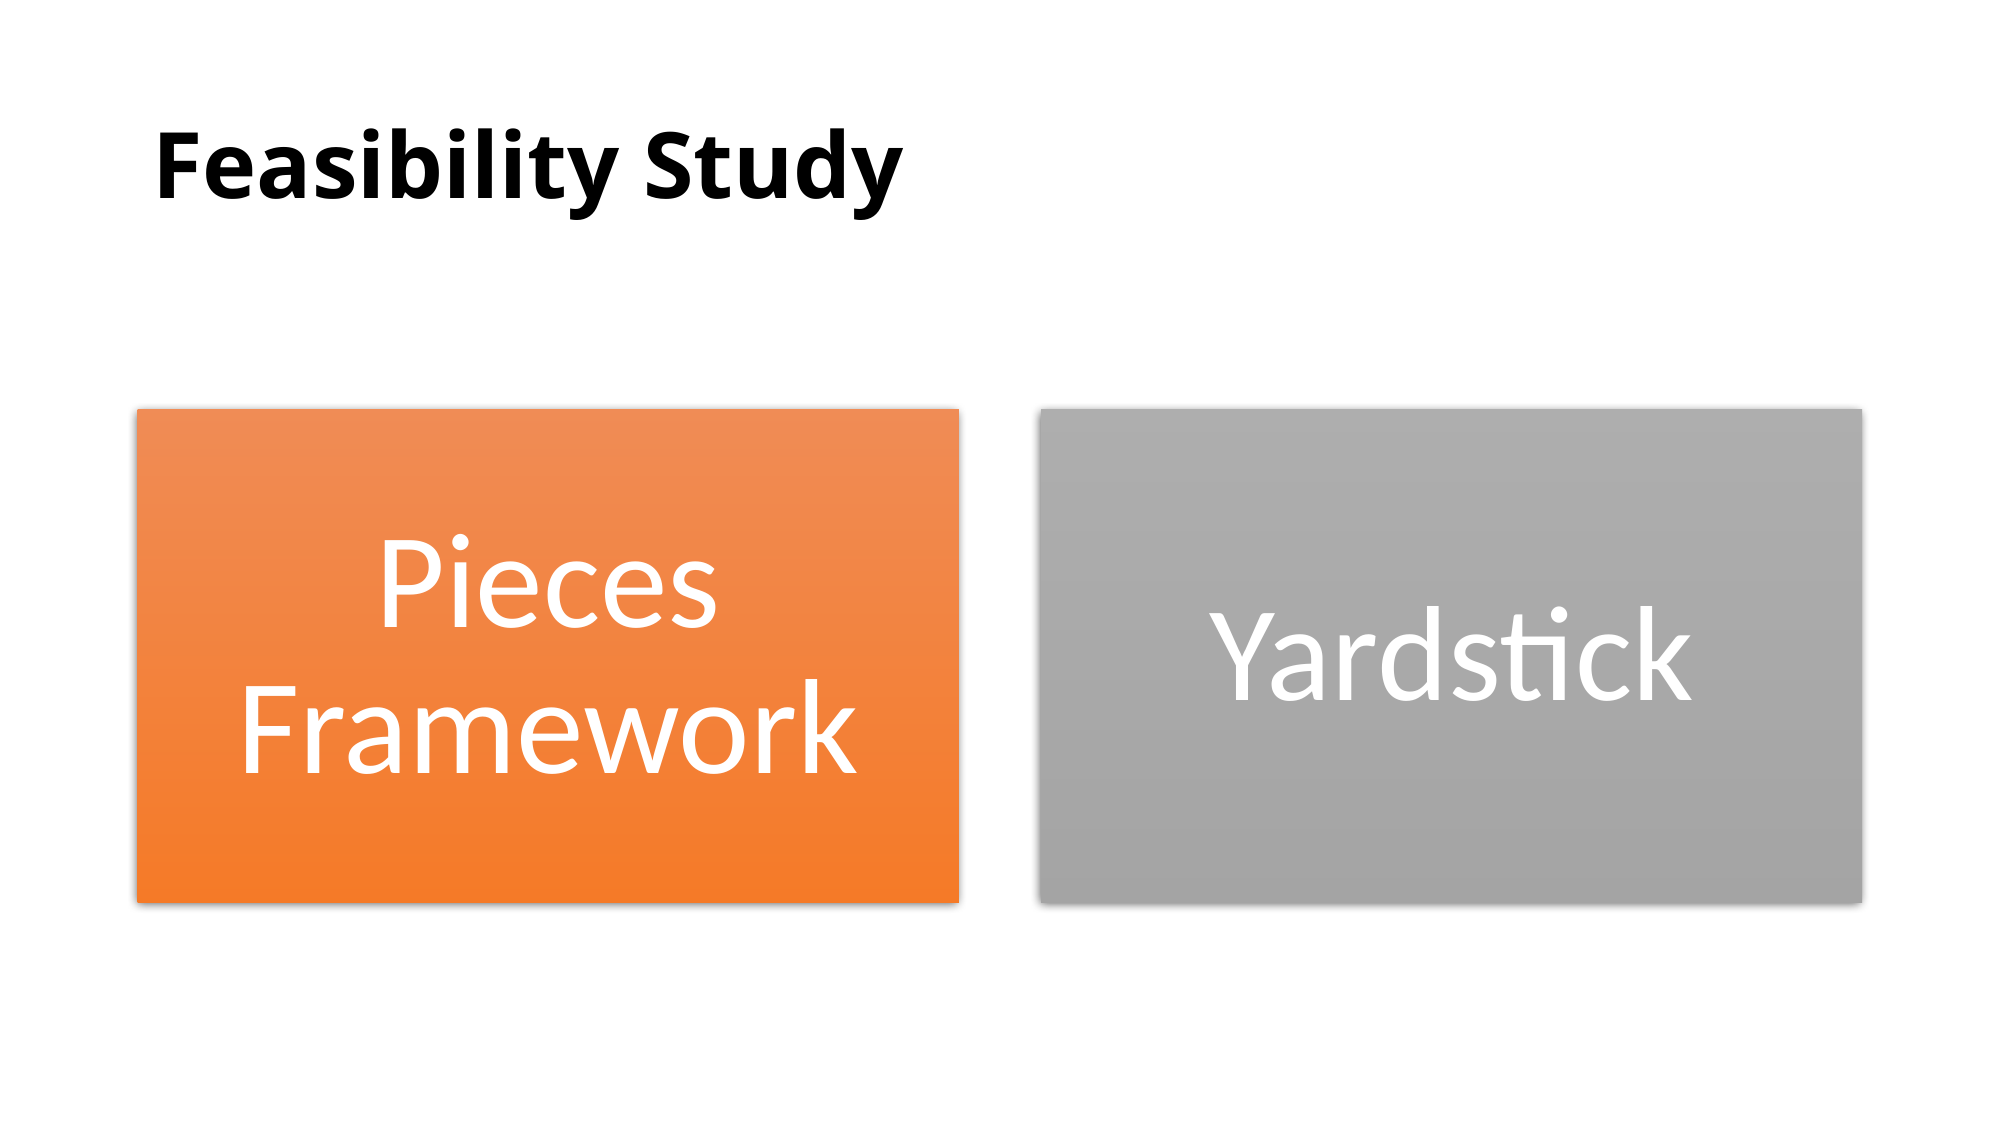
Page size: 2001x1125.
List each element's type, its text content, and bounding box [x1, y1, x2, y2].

title Feasibility Study [137, 59, 1863, 278]
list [137, 299, 1863, 1014]
